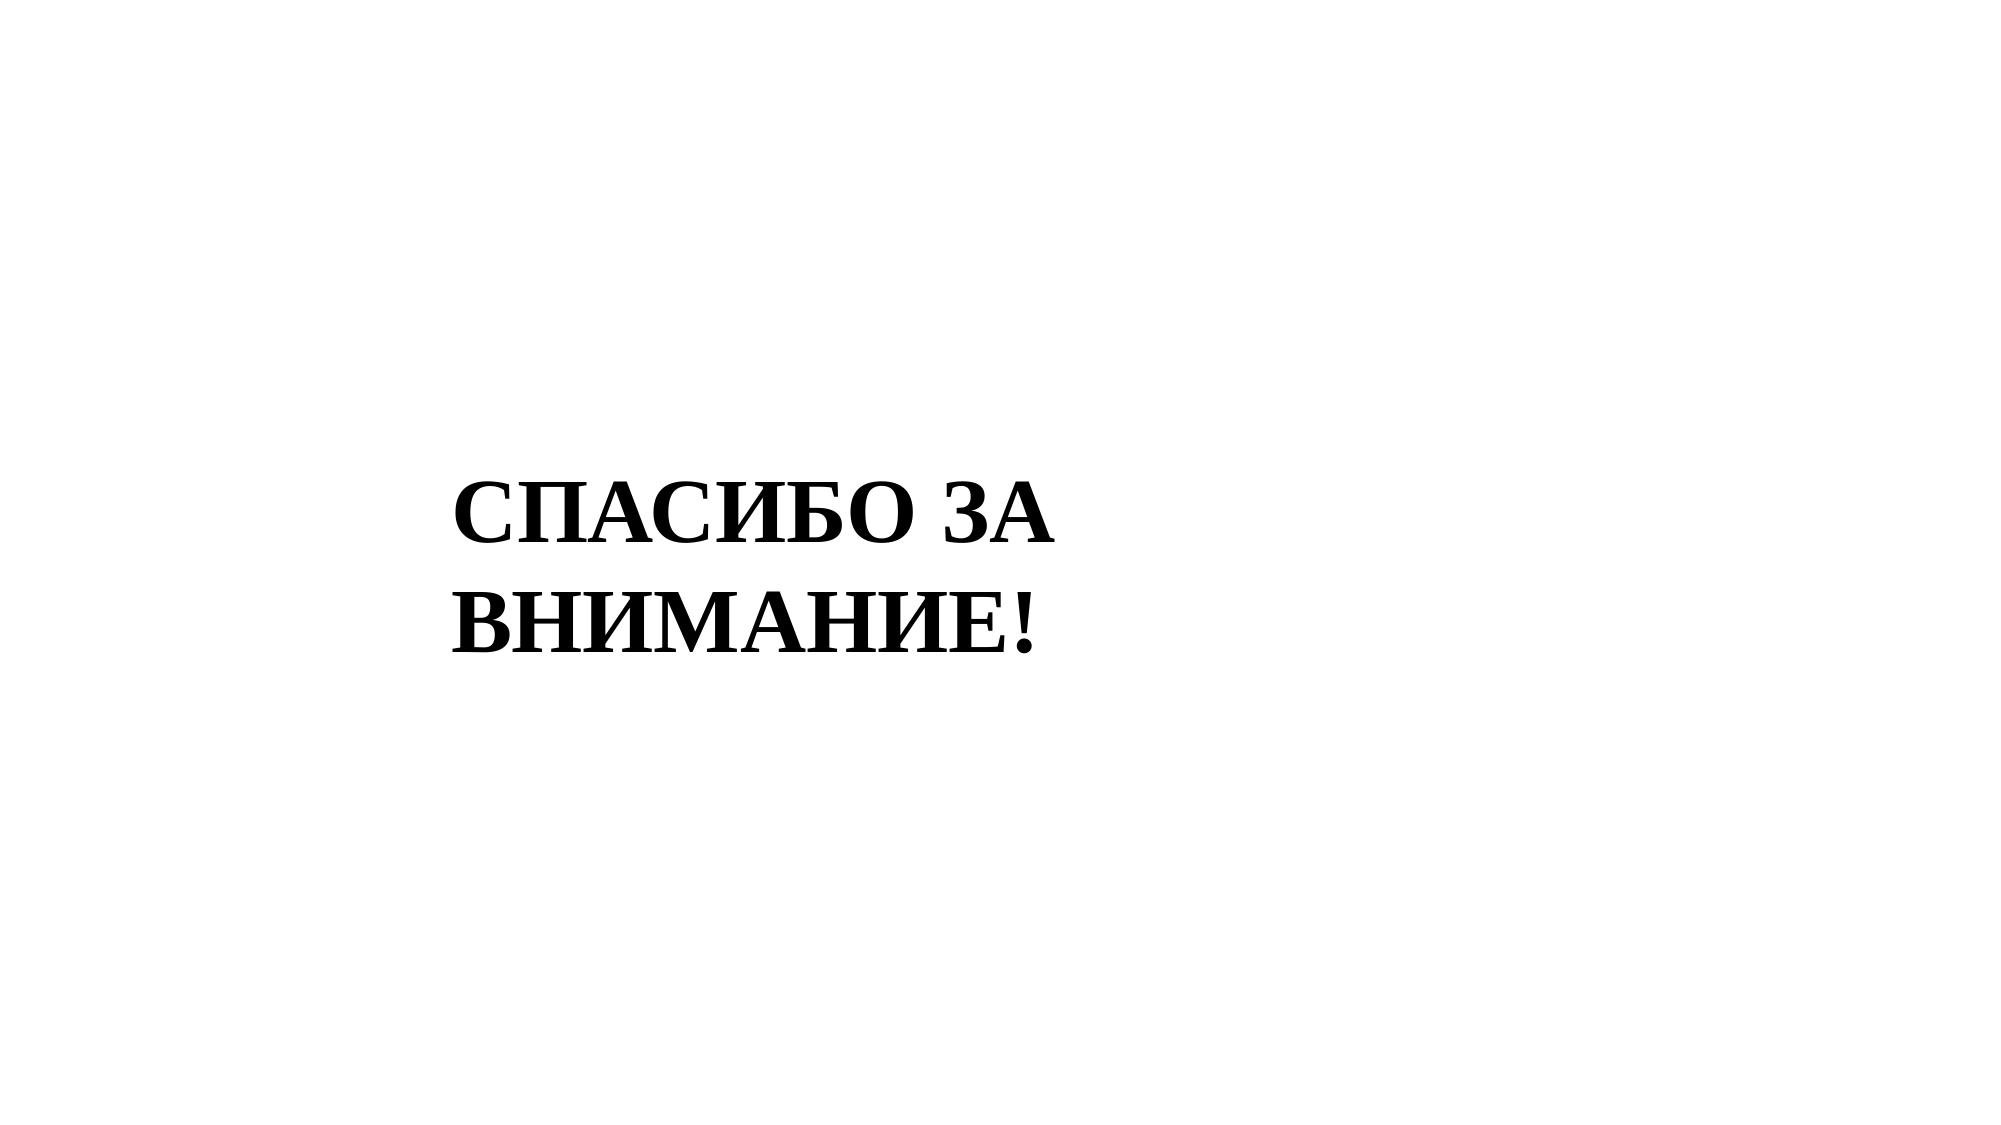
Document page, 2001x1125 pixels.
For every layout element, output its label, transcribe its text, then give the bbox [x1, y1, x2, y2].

title СПАСИБО ЗА ВНИМАНИЕ! [323, 448, 1677, 671]
